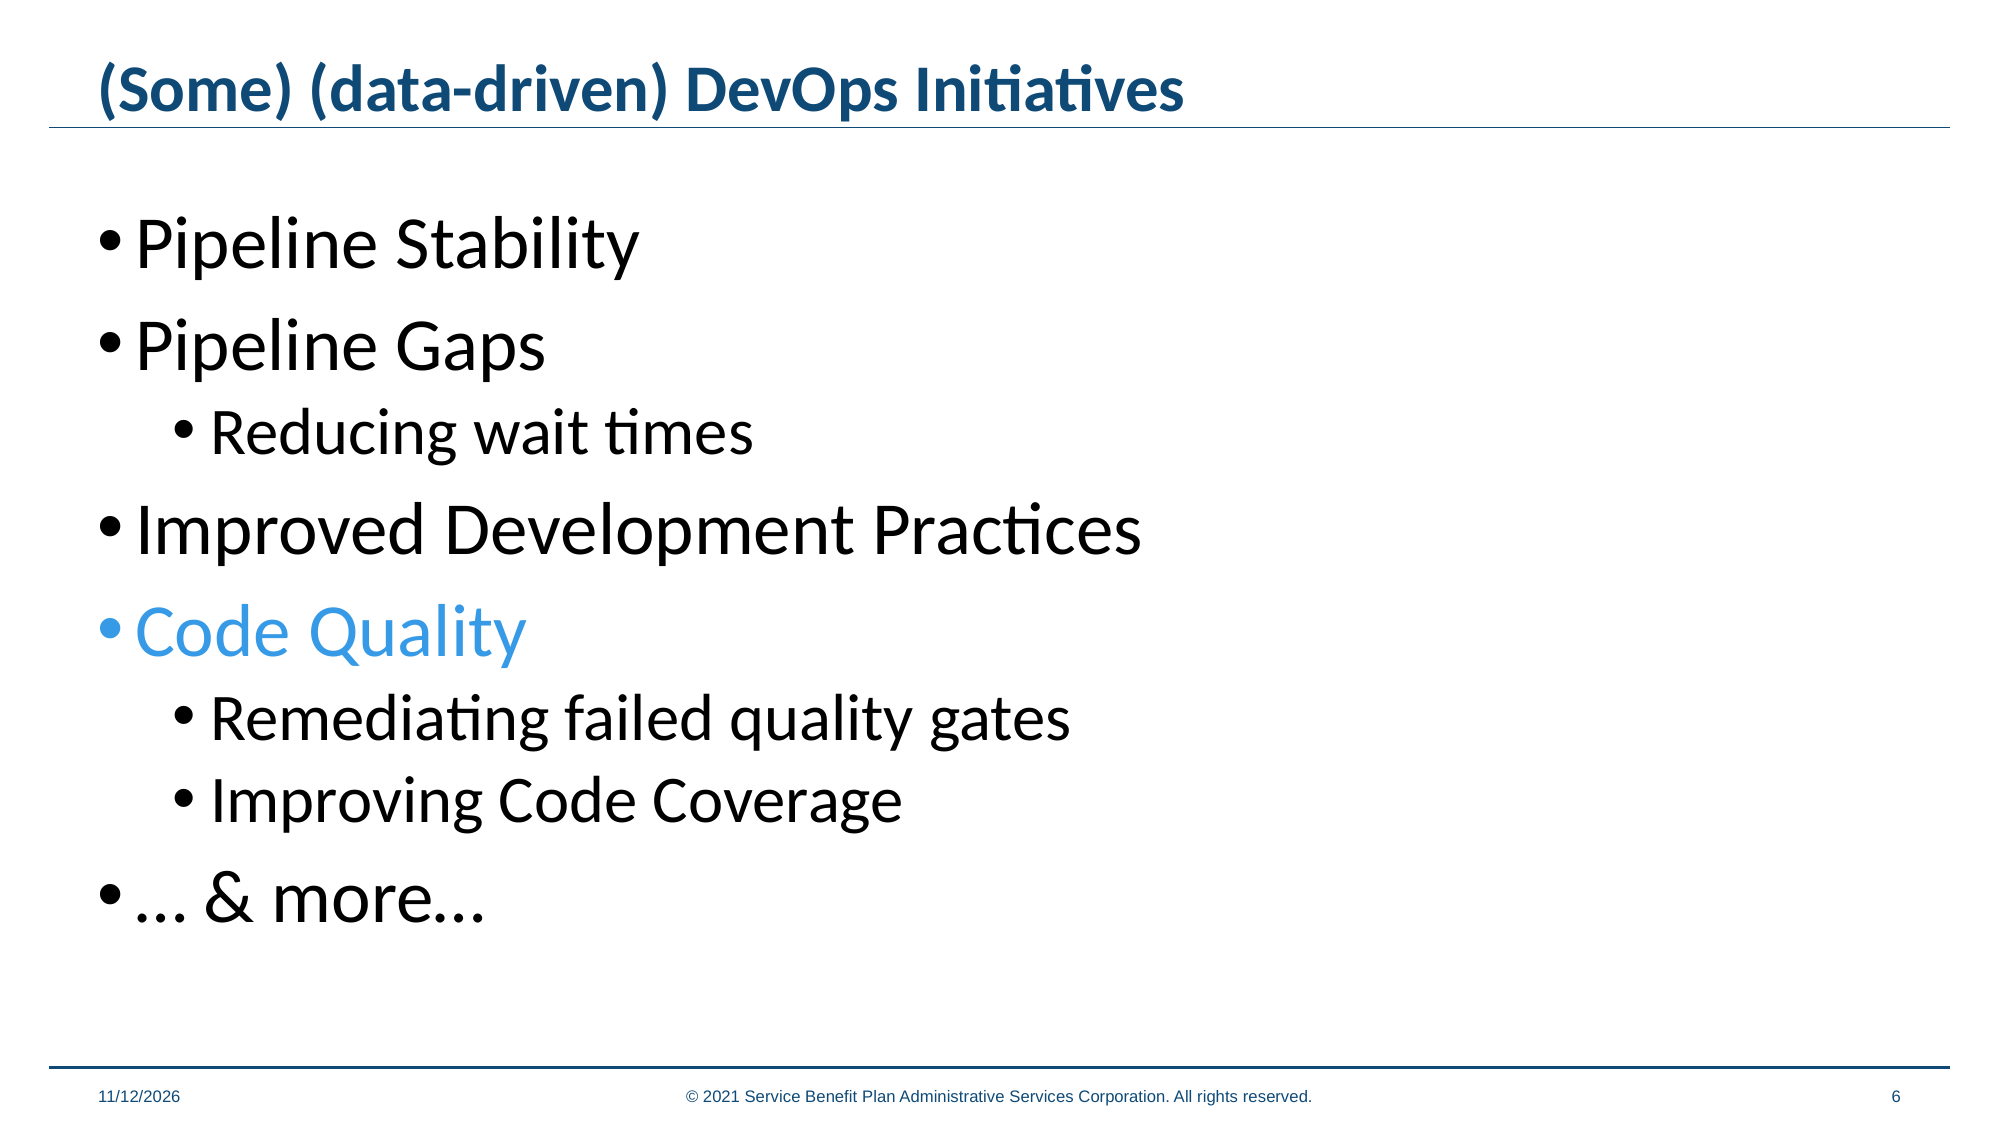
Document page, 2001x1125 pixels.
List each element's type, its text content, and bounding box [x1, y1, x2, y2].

footer © 2021 Service Benefit Plan Administrative Services Corporation. All rights reserved. [662, 1067, 1338, 1125]
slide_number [98, 1067, 401, 1125]
list Pipeline Stability Pipeline Gaps Reducing wait times Improved Development Practices Code Quality Remediating failed quality gates Improving Code Coverage … & more… [97, 196, 1898, 999]
title (Some) (data-driven) DevOps Initiatives [97, 52, 1898, 128]
slide_number 6 [1599, 1067, 1901, 1125]
